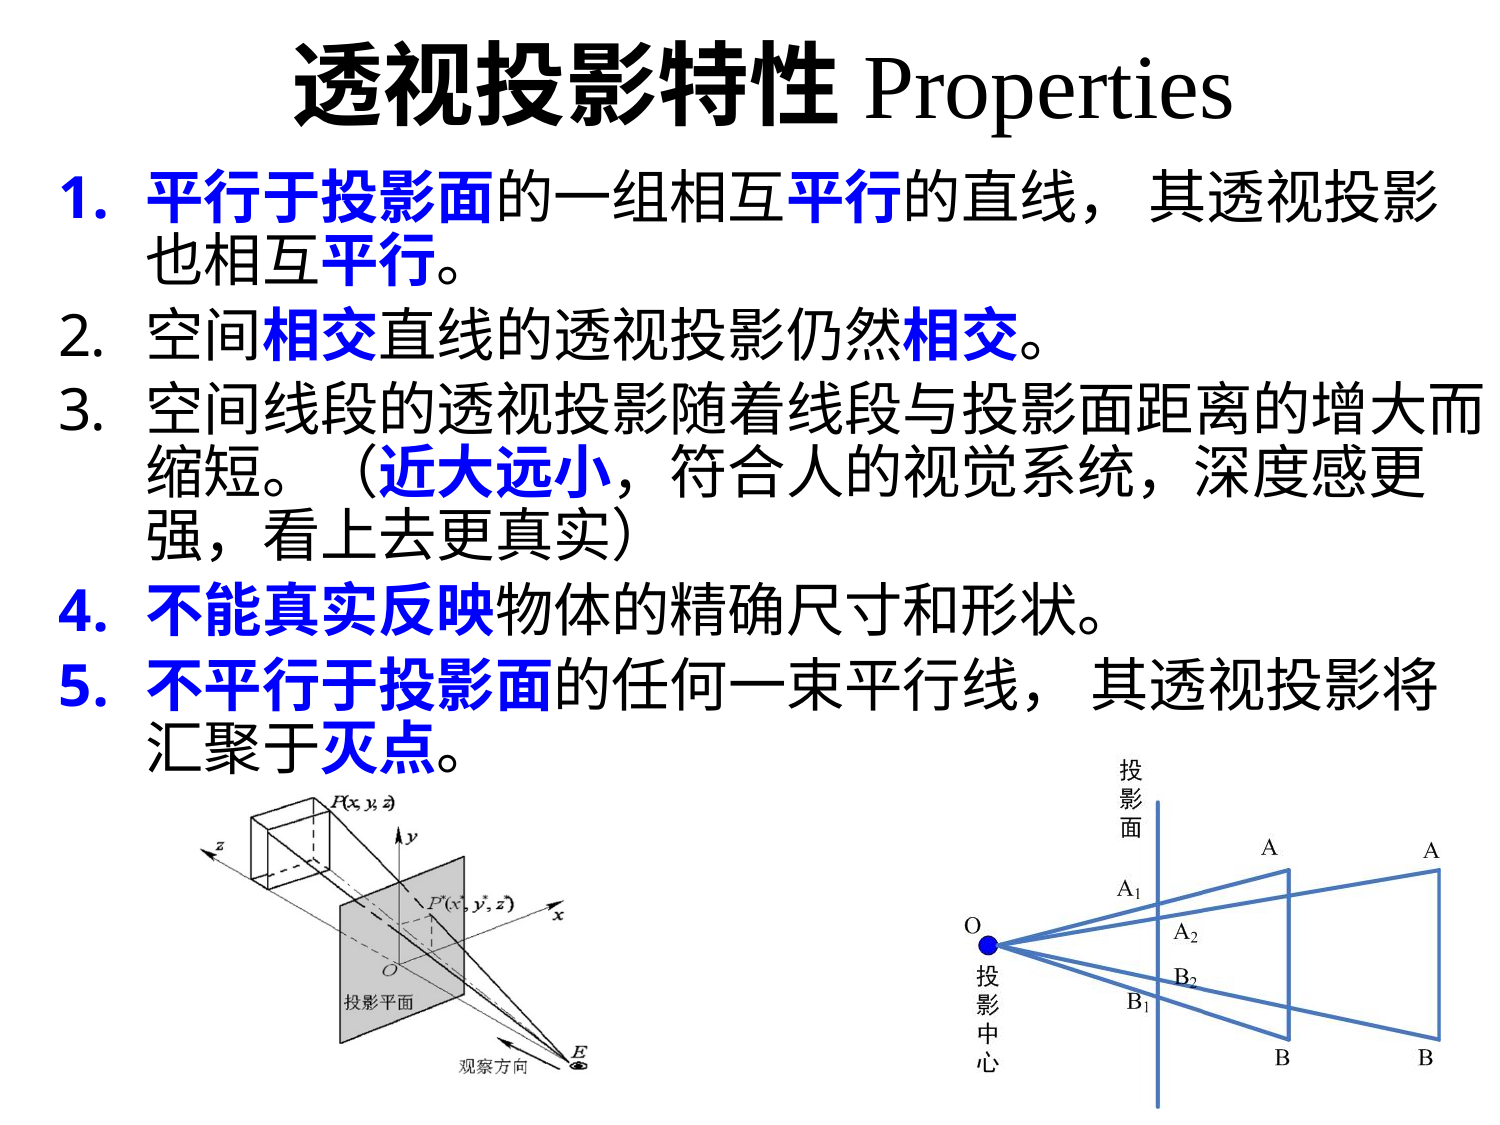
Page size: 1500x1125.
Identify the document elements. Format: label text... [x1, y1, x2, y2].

picture [963, 753, 1441, 1109]
list 平行于投影面的一组相互平行的直线， 其透视投影也相互平行。 空间相交直线的透视投影仍然相交。 空间线段的透视投影随着线段与投影面距离的增大而缩短。（近大远小，符合人的视觉系统，深度感更强，看上去更真实） 不能真实反映物体的精确尺寸和形状。 不平行于投影面的任何一束平行线， 其透视投影将汇聚于灭点。 [43, 160, 1500, 823]
title 透视投影特性Properties [88, 19, 1439, 147]
picture [194, 780, 597, 1089]
